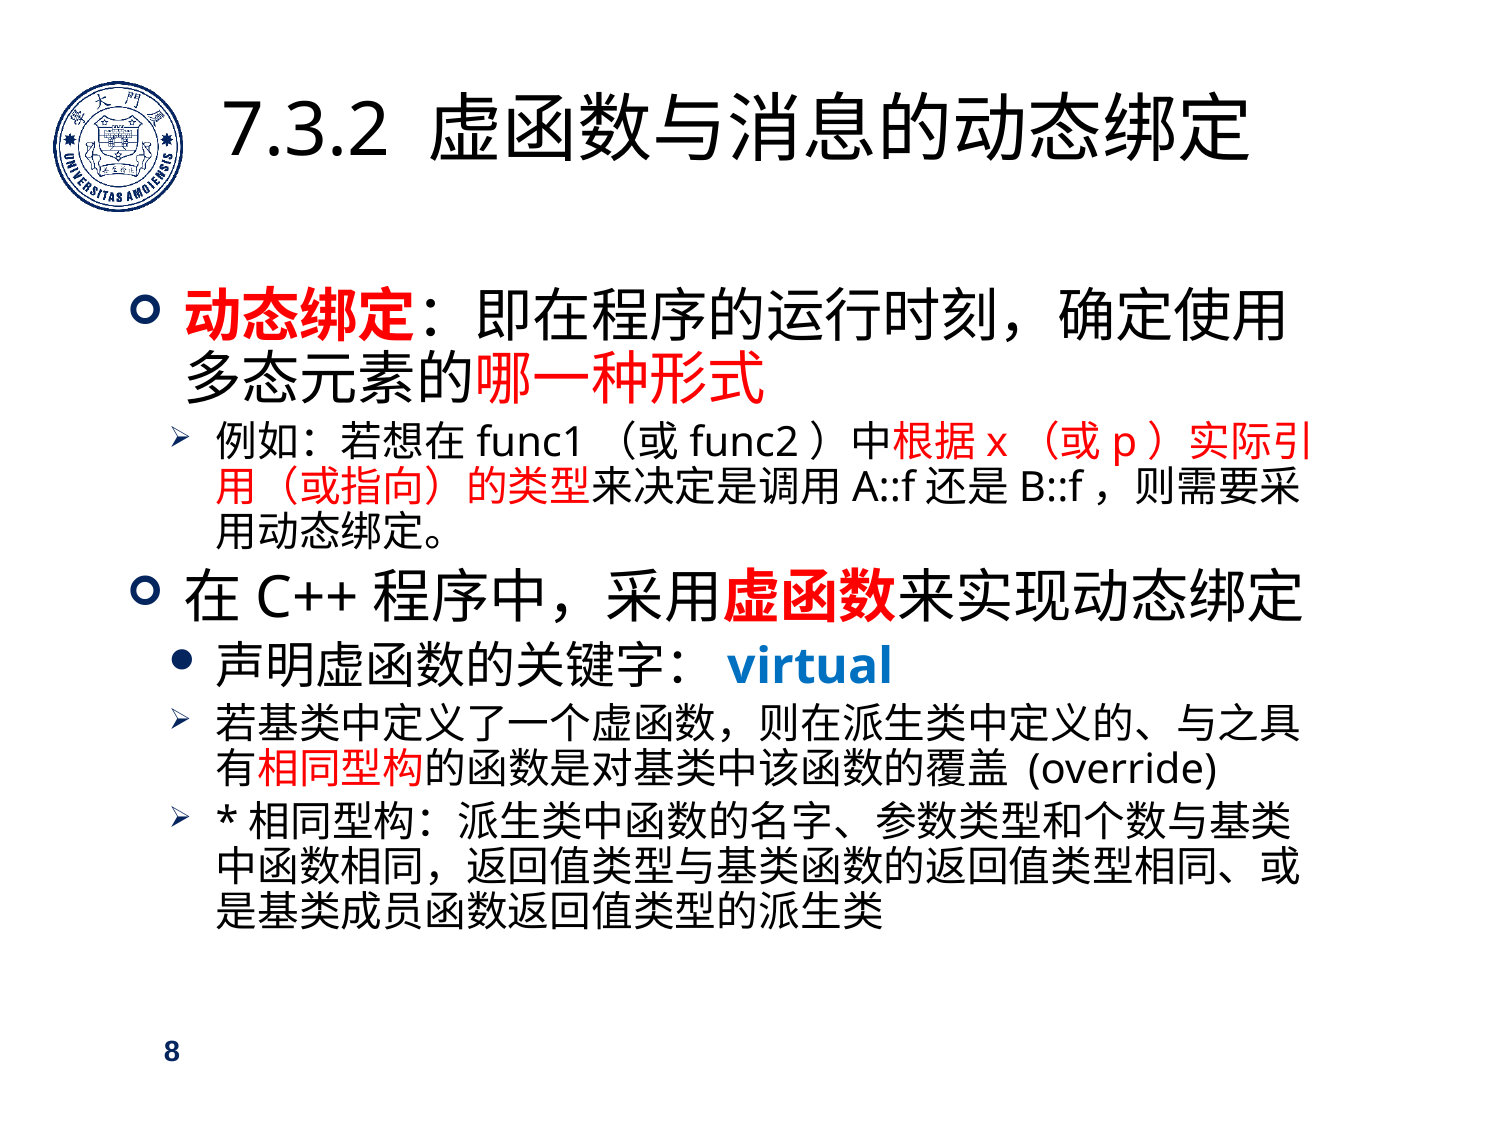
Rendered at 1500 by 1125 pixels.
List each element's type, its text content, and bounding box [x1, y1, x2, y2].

text_box 7.3.2 虚函数与消息的动态绑定 [206, 0, 1422, 251]
slide_number 8 [148, 1024, 462, 1101]
picture [53, 81, 183, 212]
list 动态绑定：即在程序的运行时刻，确定使用多态元素的哪一种形式 例如：若想在func1（或func2）中根据x（或p）实际引用（或指向）的类型来决定是调用A::f还是B::f，则需要采用动态绑定。 在C++程序中，采用虚函数来实现动态绑定 声明虚函数的关键字：virtual 若基类中定义了一个虚函数，则在派生类中定义的、与之具有相同型构的函数是对基类中该函数的覆盖 (override) *相同型构：派生类中函数的名字、参数类型和个数与基类中函数相同，返回值类型与基类函数的返回值类型相同、或是基类成员函数返回值类型的派生类 [112, 278, 1341, 1059]
